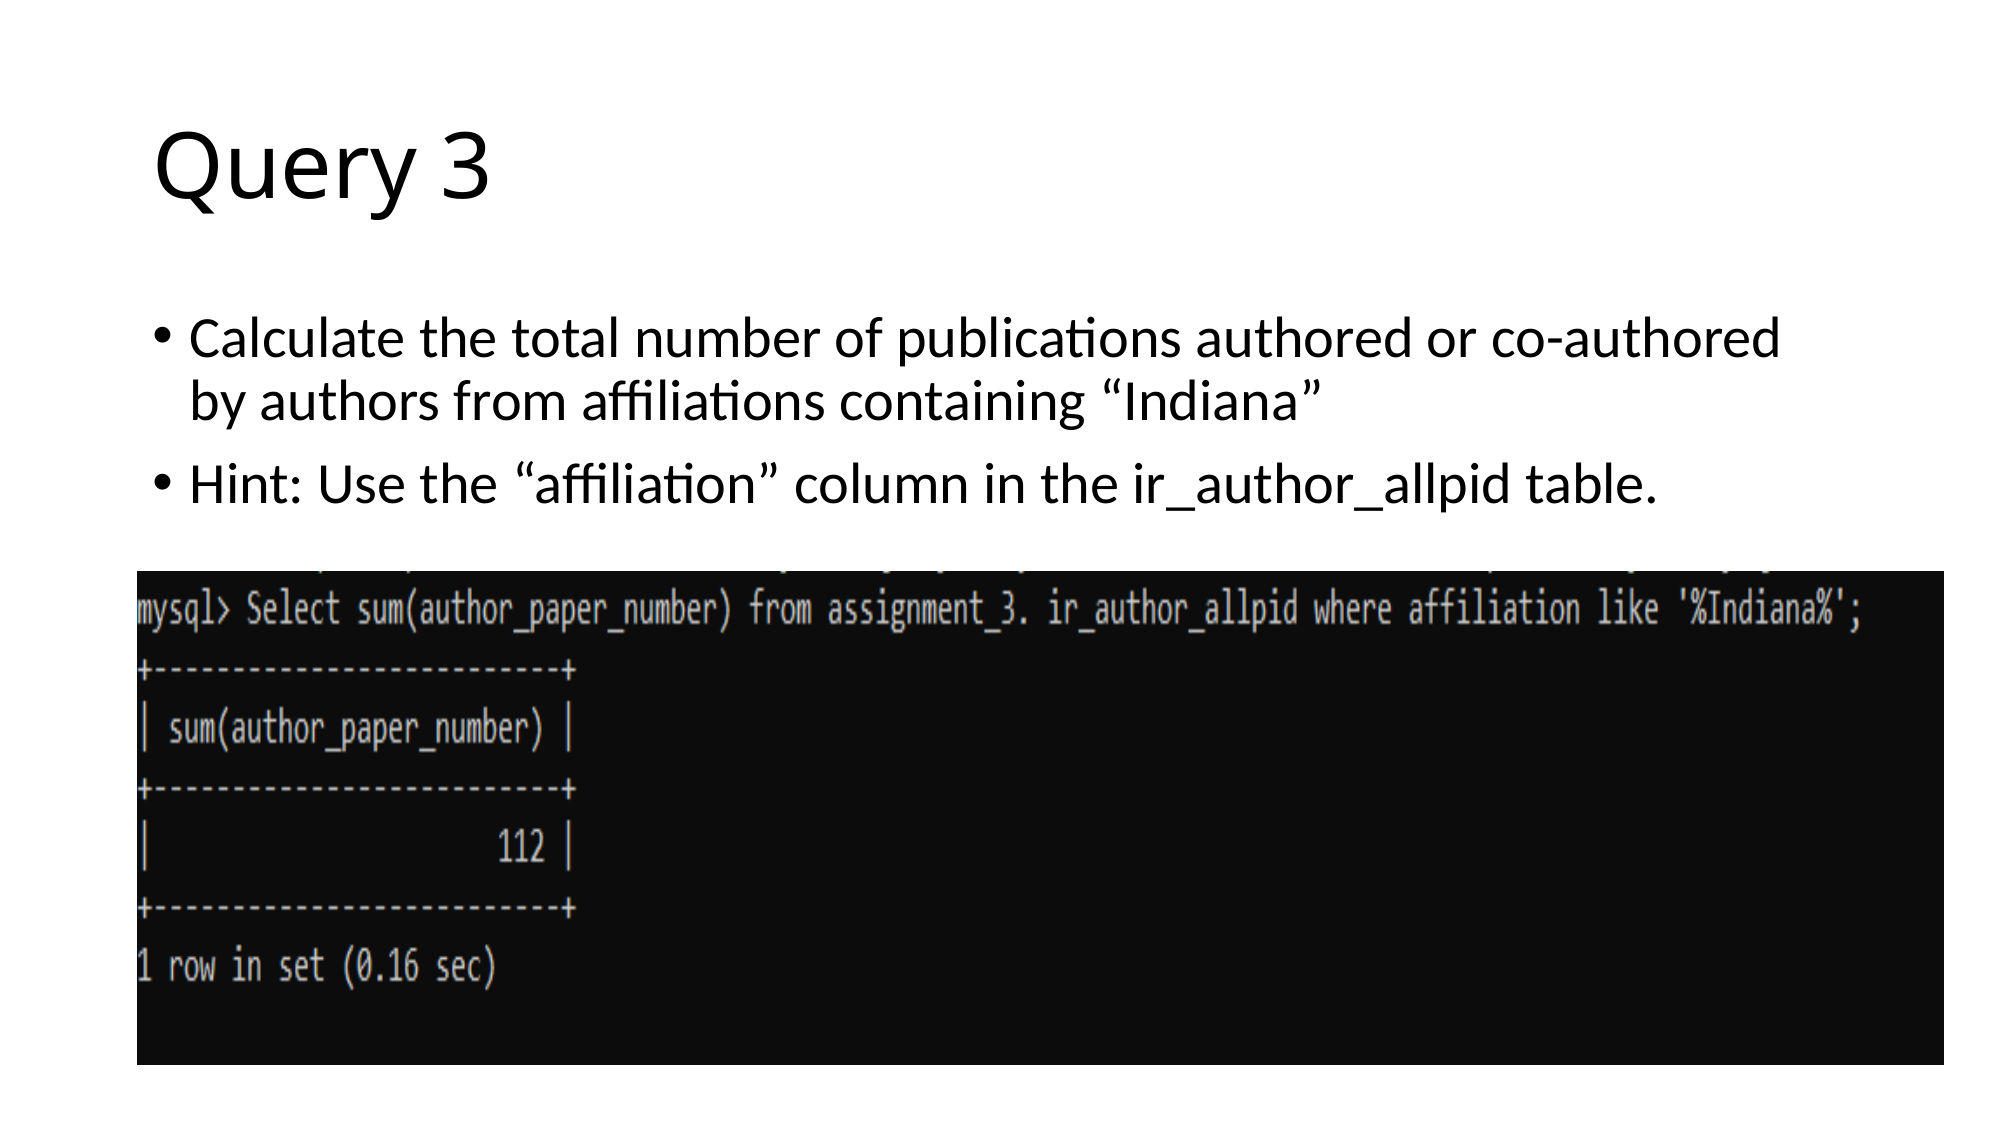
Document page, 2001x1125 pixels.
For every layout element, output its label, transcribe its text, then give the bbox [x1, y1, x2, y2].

list Calculate the total number of publications authored or co-authored by authors from affiliations containing “Indiana” Hint: Use the “affiliation” column in the ir_author_allpid table. [137, 299, 1863, 571]
picture [137, 571, 1944, 1065]
title Query 3 [137, 59, 1863, 278]
